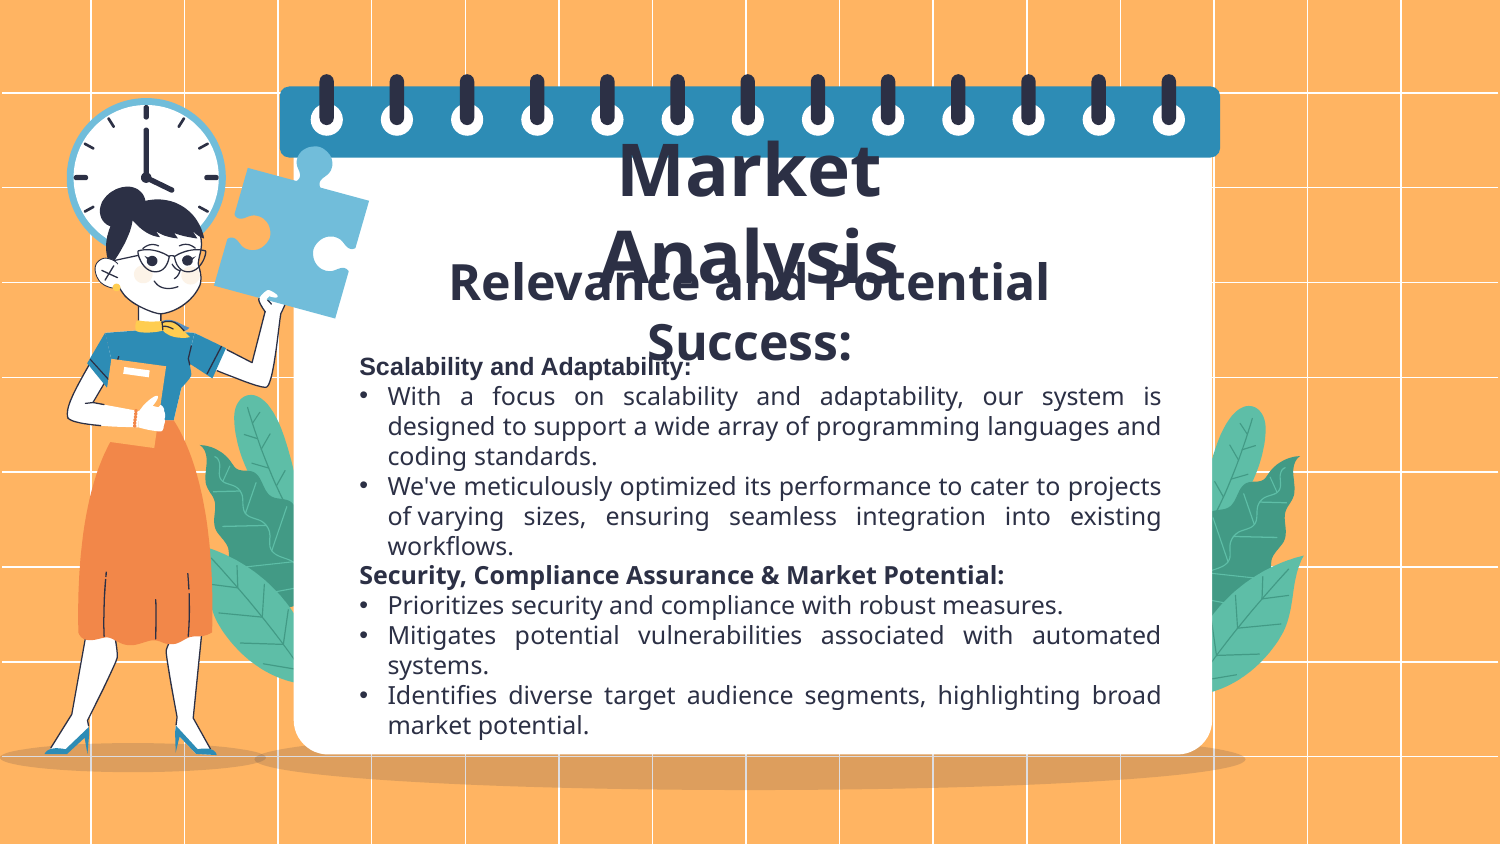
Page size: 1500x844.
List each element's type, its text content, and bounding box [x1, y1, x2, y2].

title Market Analysis [451, 166, 1049, 239]
subtitle Scalability and Adaptability: With a focus on scalability and adaptability, our system is designed to support a wide array of programming languages and coding standards. We've meticulously optimized its performance to cater to projects of varying sizes, ensuring seamless integration into existing workflows. Security, Compliance Assurance & Market Potential: Prioritizes security and compliance with robust measures. Mitigates potential vulnerabilities associated with automated systems. Identifies diverse target audience segments, highlighting broad market potential. [374, 343, 1179, 747]
text_box Relevance and Potential Success: [374, 239, 1127, 382]
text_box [0, 146, 370, 773]
